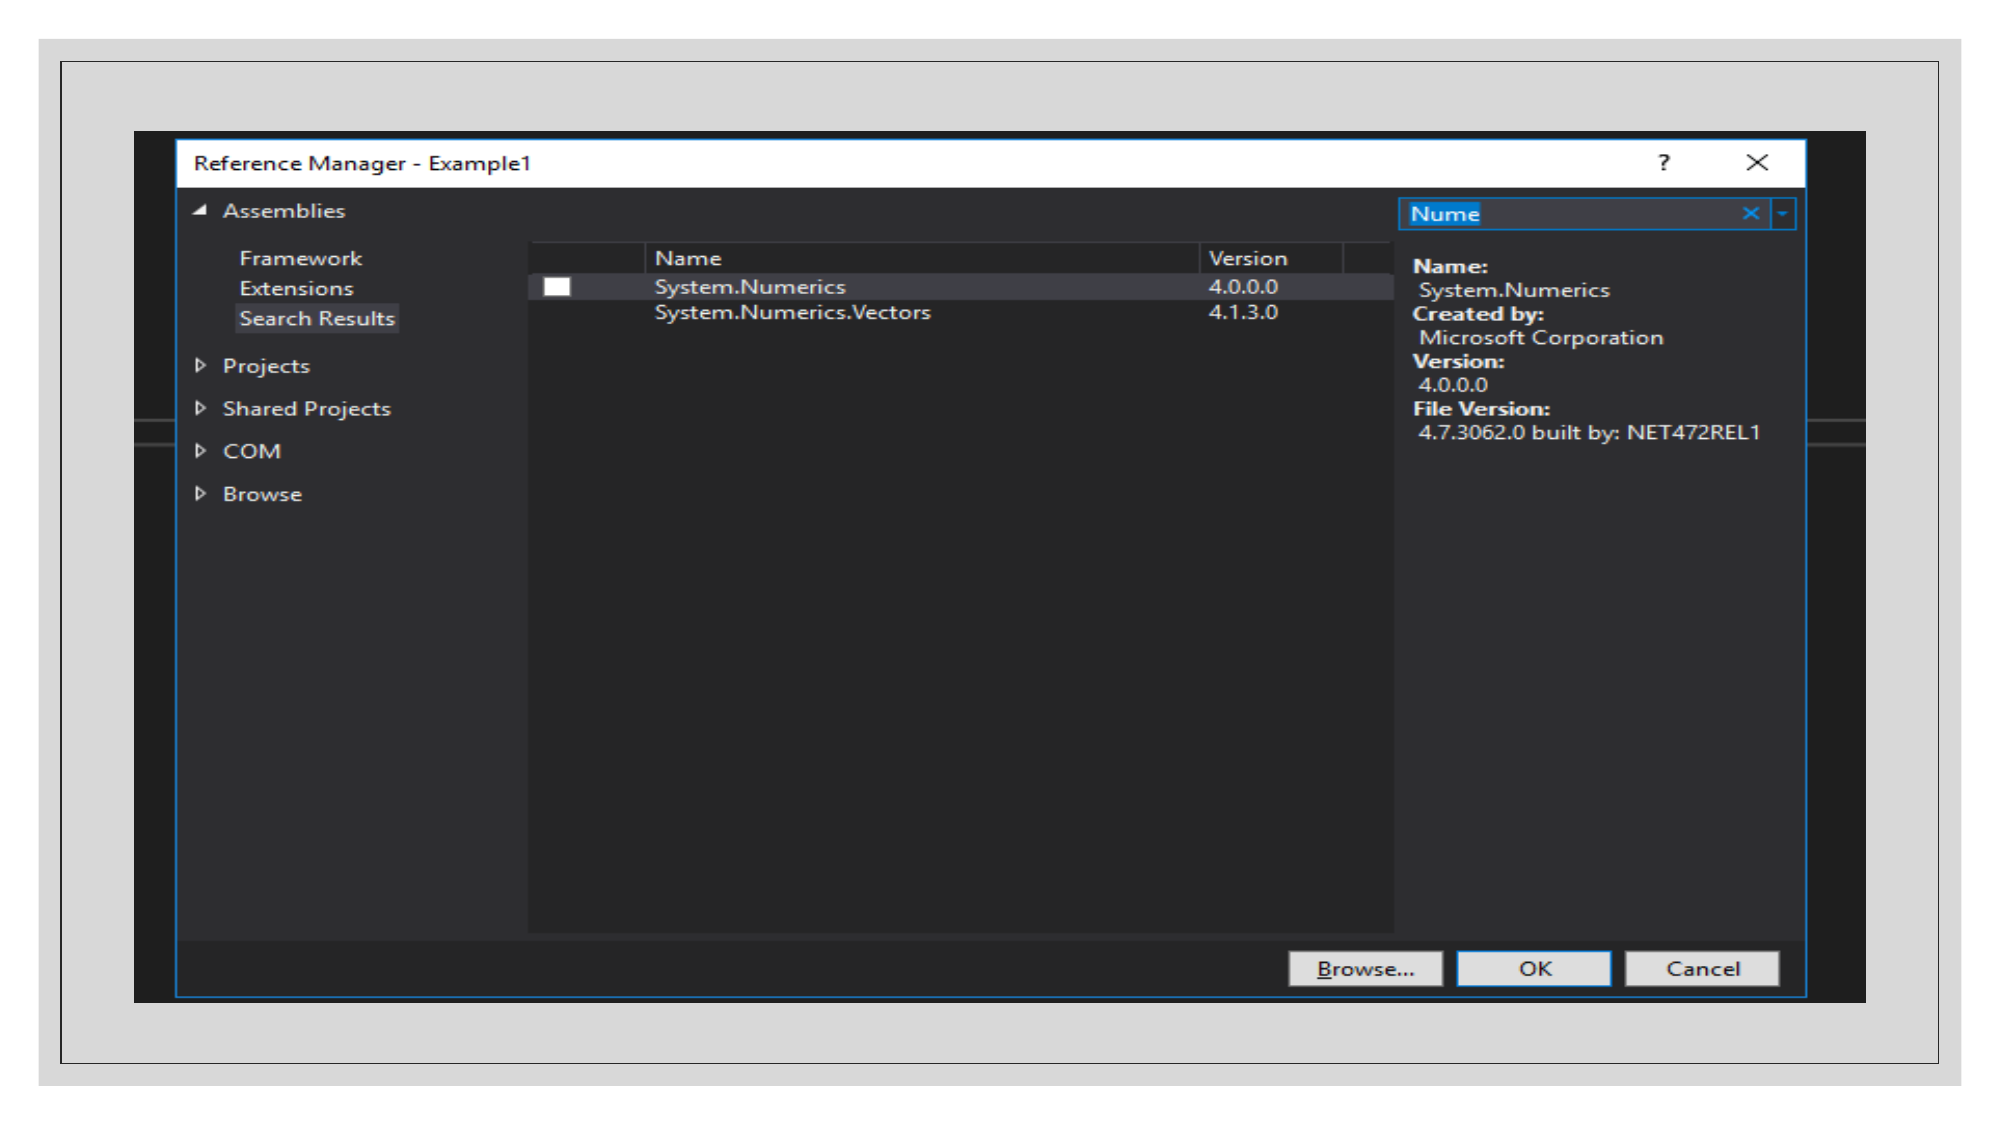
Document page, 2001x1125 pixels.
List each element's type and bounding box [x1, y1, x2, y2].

list [134, 131, 1866, 1003]
